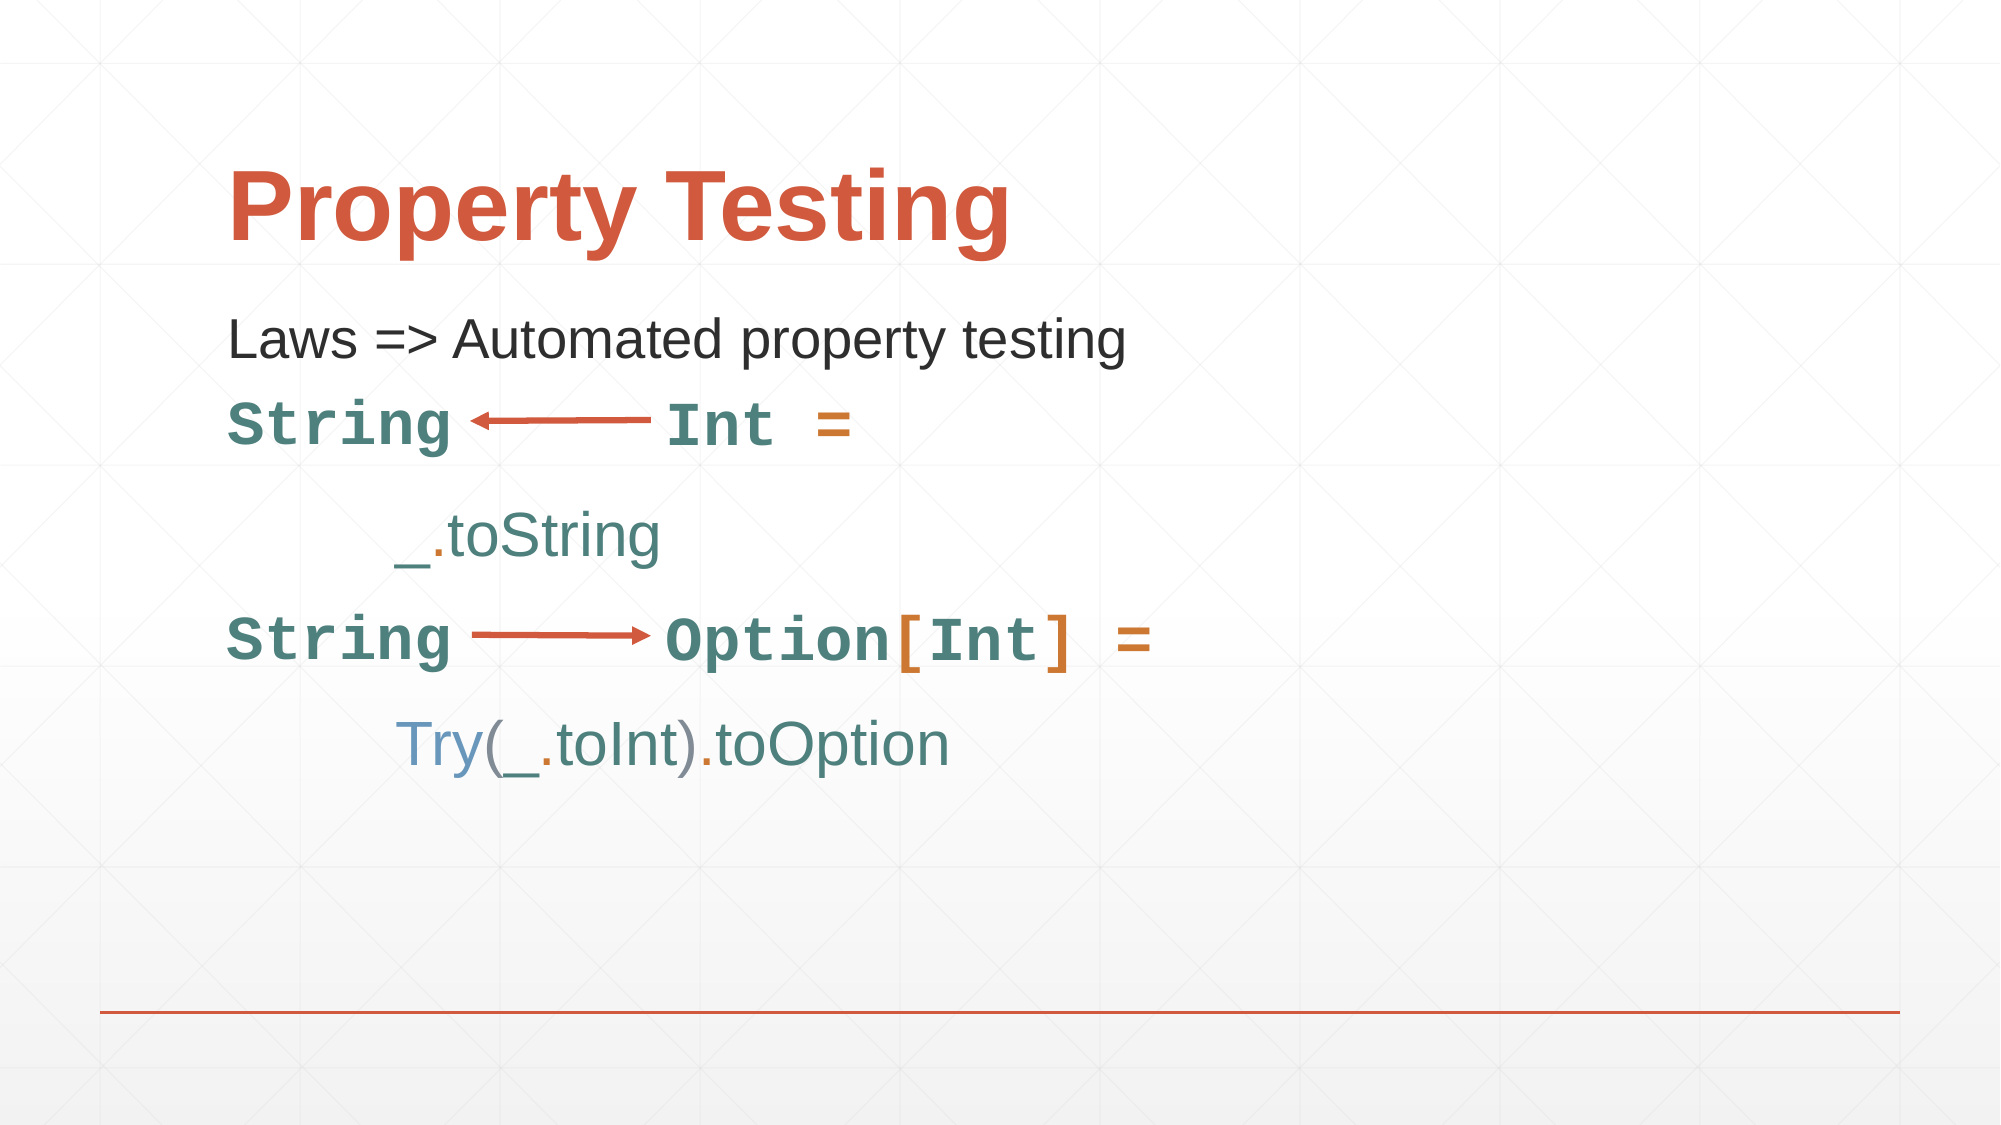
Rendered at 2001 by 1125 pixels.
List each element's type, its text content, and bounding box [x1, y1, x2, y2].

text_box String [212, 589, 472, 680]
text_box _.toString [381, 486, 679, 577]
text_box Try(_.toInt).toOption [381, 695, 1000, 786]
text_box String [212, 374, 473, 465]
text_box Int = [651, 375, 898, 466]
title Property Testing [212, 82, 1788, 271]
text_box Option[Int] = [650, 590, 1179, 681]
text_box Laws => Automated property testing [212, 295, 1328, 378]
